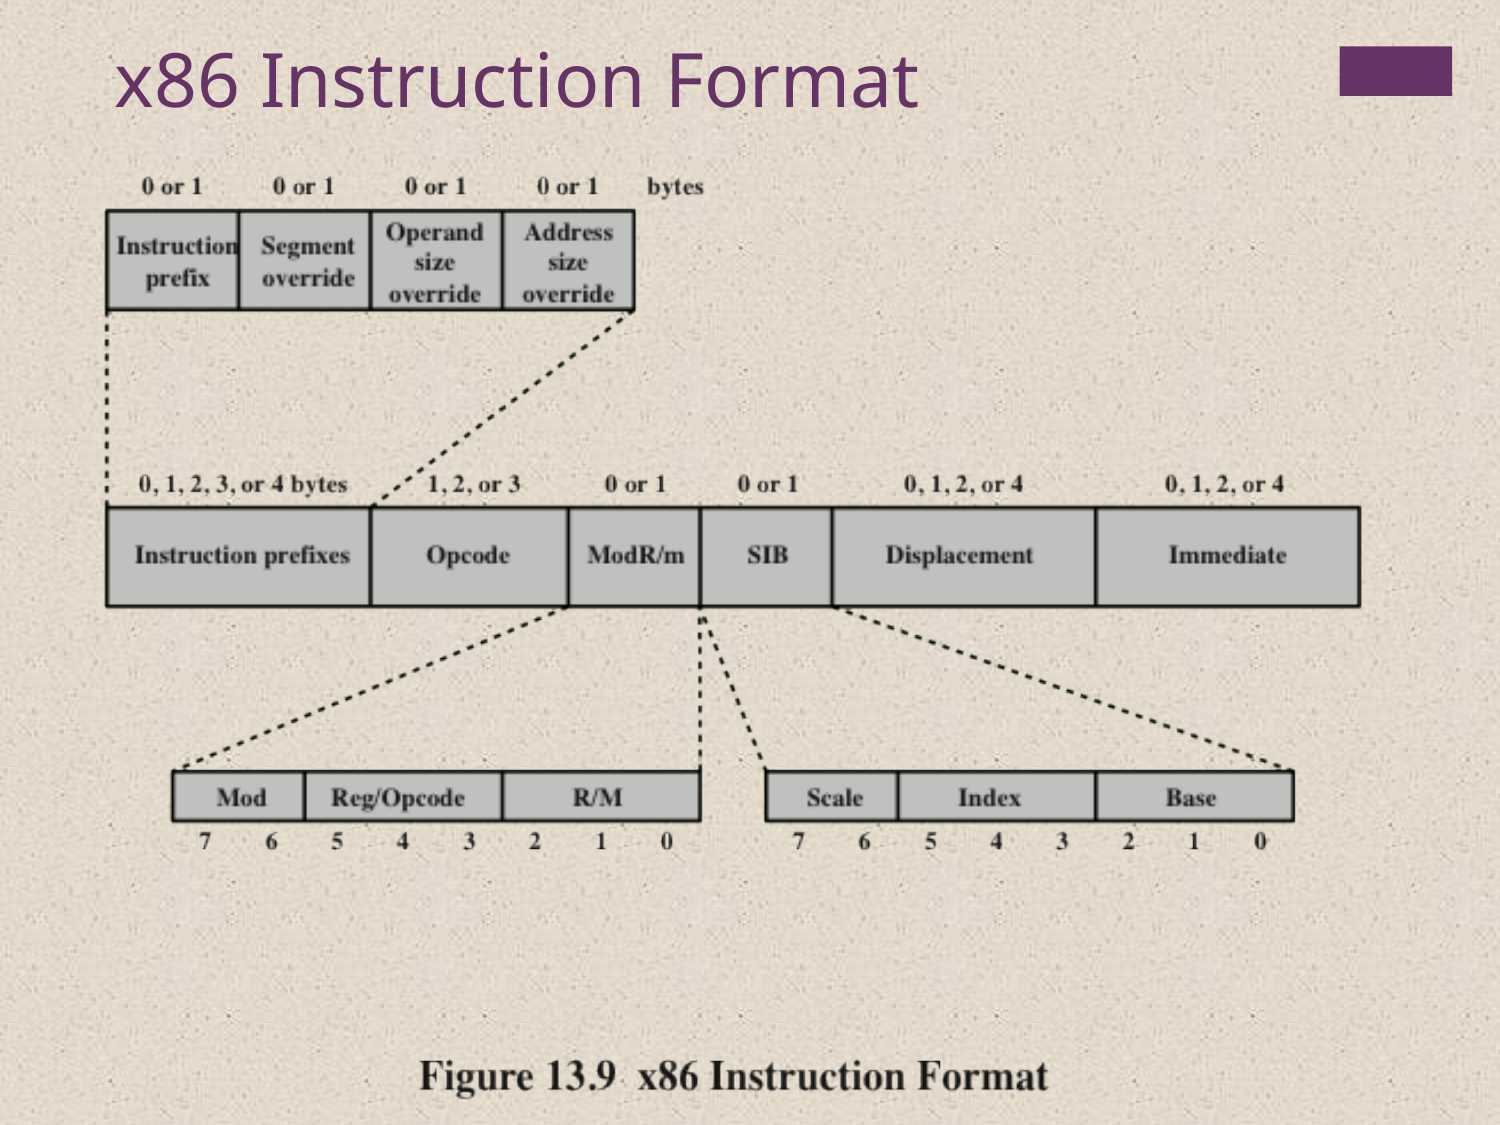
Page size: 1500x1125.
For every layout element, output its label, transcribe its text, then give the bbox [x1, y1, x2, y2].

picture [0, 0, 1500, 1125]
title x86 Instruction Format [99, 24, 1340, 71]
